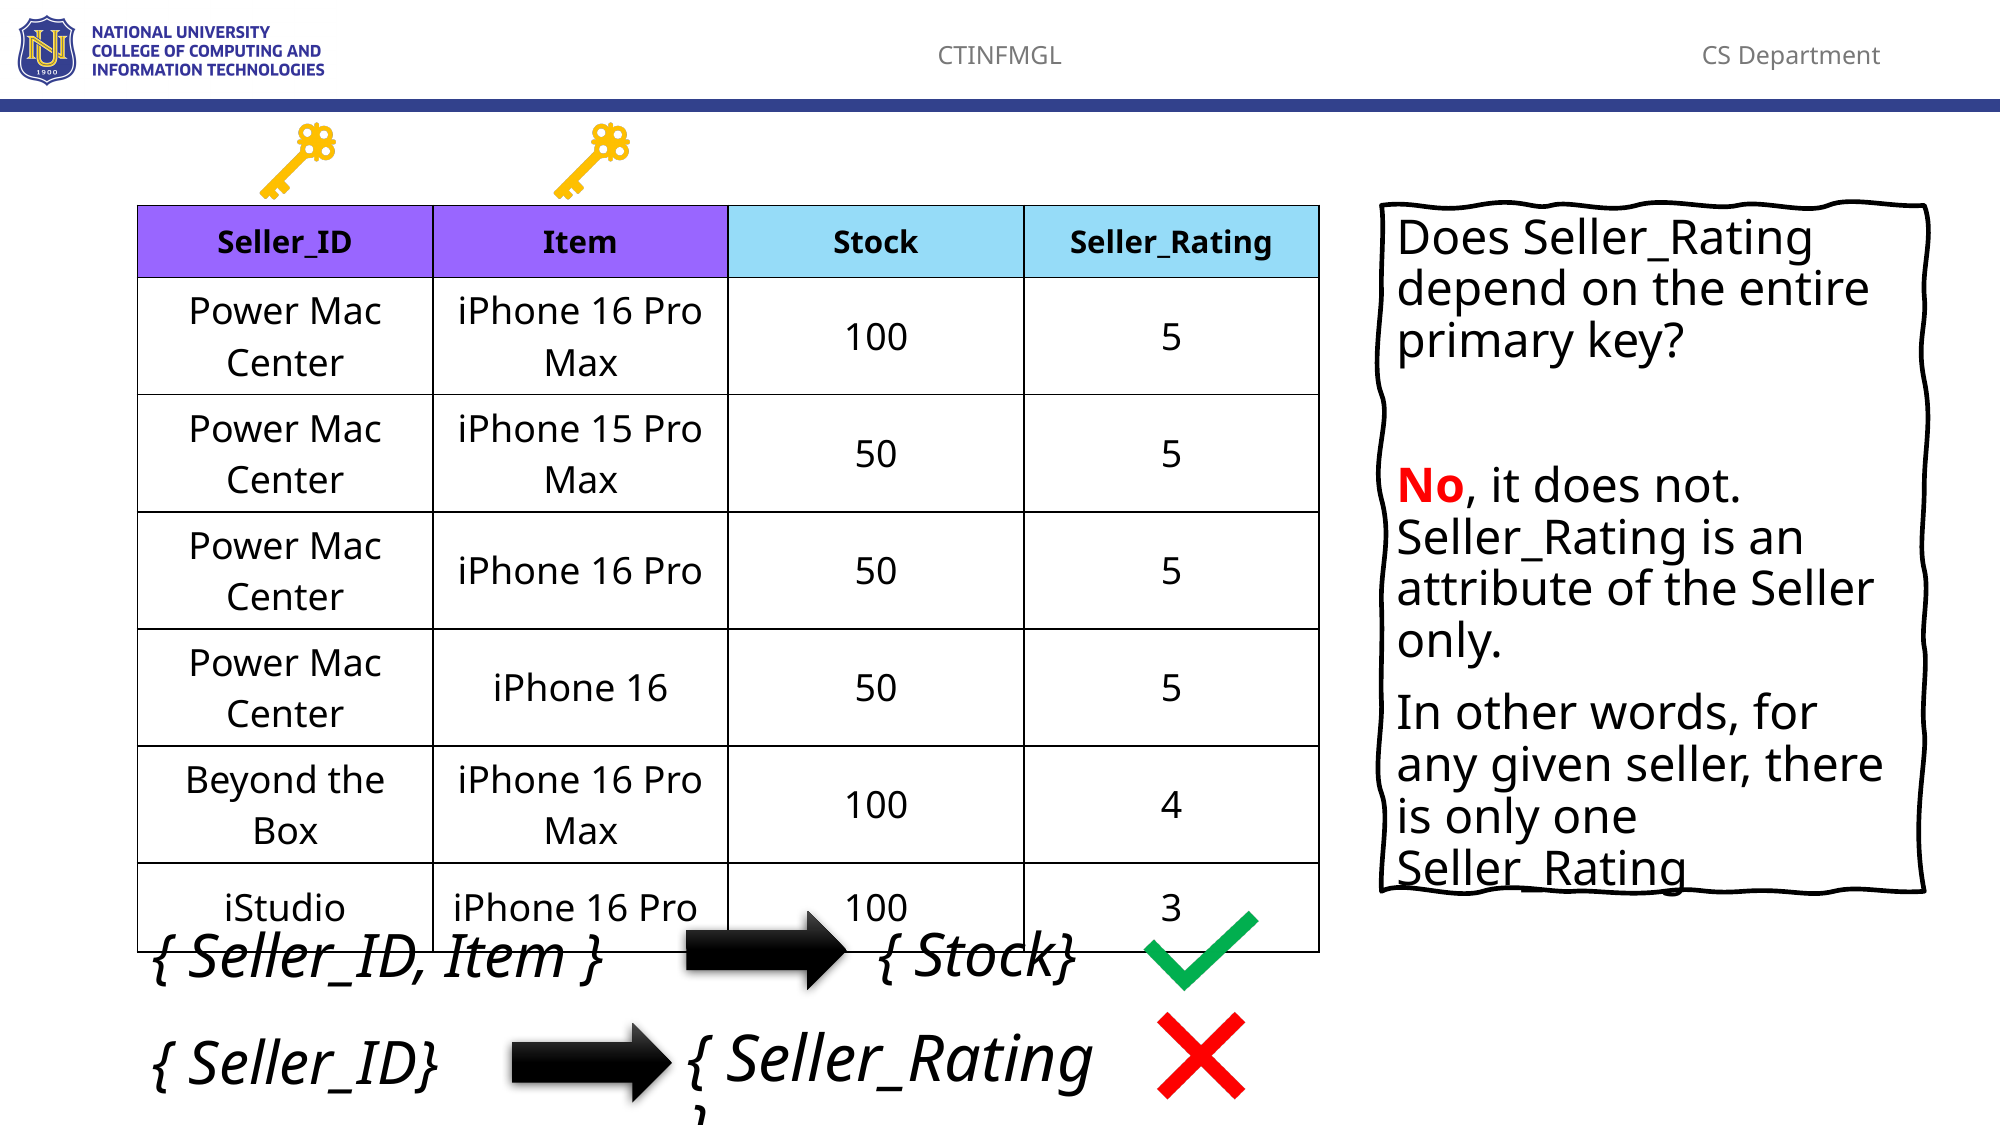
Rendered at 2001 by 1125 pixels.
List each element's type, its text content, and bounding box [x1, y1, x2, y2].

table_cell 50 [729, 395, 1023, 511]
table_header Seller_ID [138, 206, 432, 277]
table_cell 4 [1025, 747, 1318, 862]
table_cell 50 [729, 513, 1023, 628]
table_header Seller_Rating [1025, 206, 1318, 277]
table_cell Power Mac Center [138, 630, 432, 745]
table_cell Power Mac Center [138, 513, 432, 628]
table_cell iPhone 16 Pro Max [434, 747, 727, 862]
table_cell 3 [1025, 864, 1318, 951]
table_cell iPhone 15 Pro Max [434, 395, 727, 511]
text_box [511, 1023, 672, 1103]
table_cell 5 [1025, 630, 1318, 745]
text_box { Seller_ID} [137, 1018, 670, 1108]
text_box { Stock} [863, 910, 1126, 1000]
table_cell Power Mac Center [138, 395, 432, 511]
picture [253, 116, 343, 206]
table_cell 50 [729, 630, 1023, 745]
text_box [686, 910, 847, 991]
table_cell 5 [1025, 278, 1318, 394]
table_cell Beyond the Box [138, 747, 432, 862]
table_header Item [434, 206, 727, 277]
table_cell iPhone 16 [434, 630, 727, 745]
table_cell 5 [1025, 395, 1318, 511]
table_cell 100 [729, 747, 1023, 862]
table_cell iStudio [138, 864, 432, 910]
picture [1141, 890, 1261, 1115]
table_cell 100 [729, 864, 1023, 951]
table_header Stock [729, 206, 1023, 277]
table_cell iPhone 16 Pro Max [434, 278, 727, 394]
picture [546, 116, 637, 206]
text_box { Seller_Rating} [672, 1018, 1126, 1108]
list { Seller_ID, Item } [137, 910, 670, 1000]
table_cell iPhone 16 Pro [434, 864, 727, 951]
table_cell 5 [1025, 513, 1318, 628]
table_cell iPhone 16 Pro [434, 513, 727, 628]
text_box Does Seller_Rating depend on the entire primary key? No, it does not. Seller_Rating is an attribute of the Seller only. In other words, for any given seller, there is only one Seller_Rating [1377, 201, 1929, 895]
picture [0, 0, 337, 99]
table_cell 100 [729, 278, 1023, 394]
table_cell Power Mac Center [138, 278, 432, 394]
